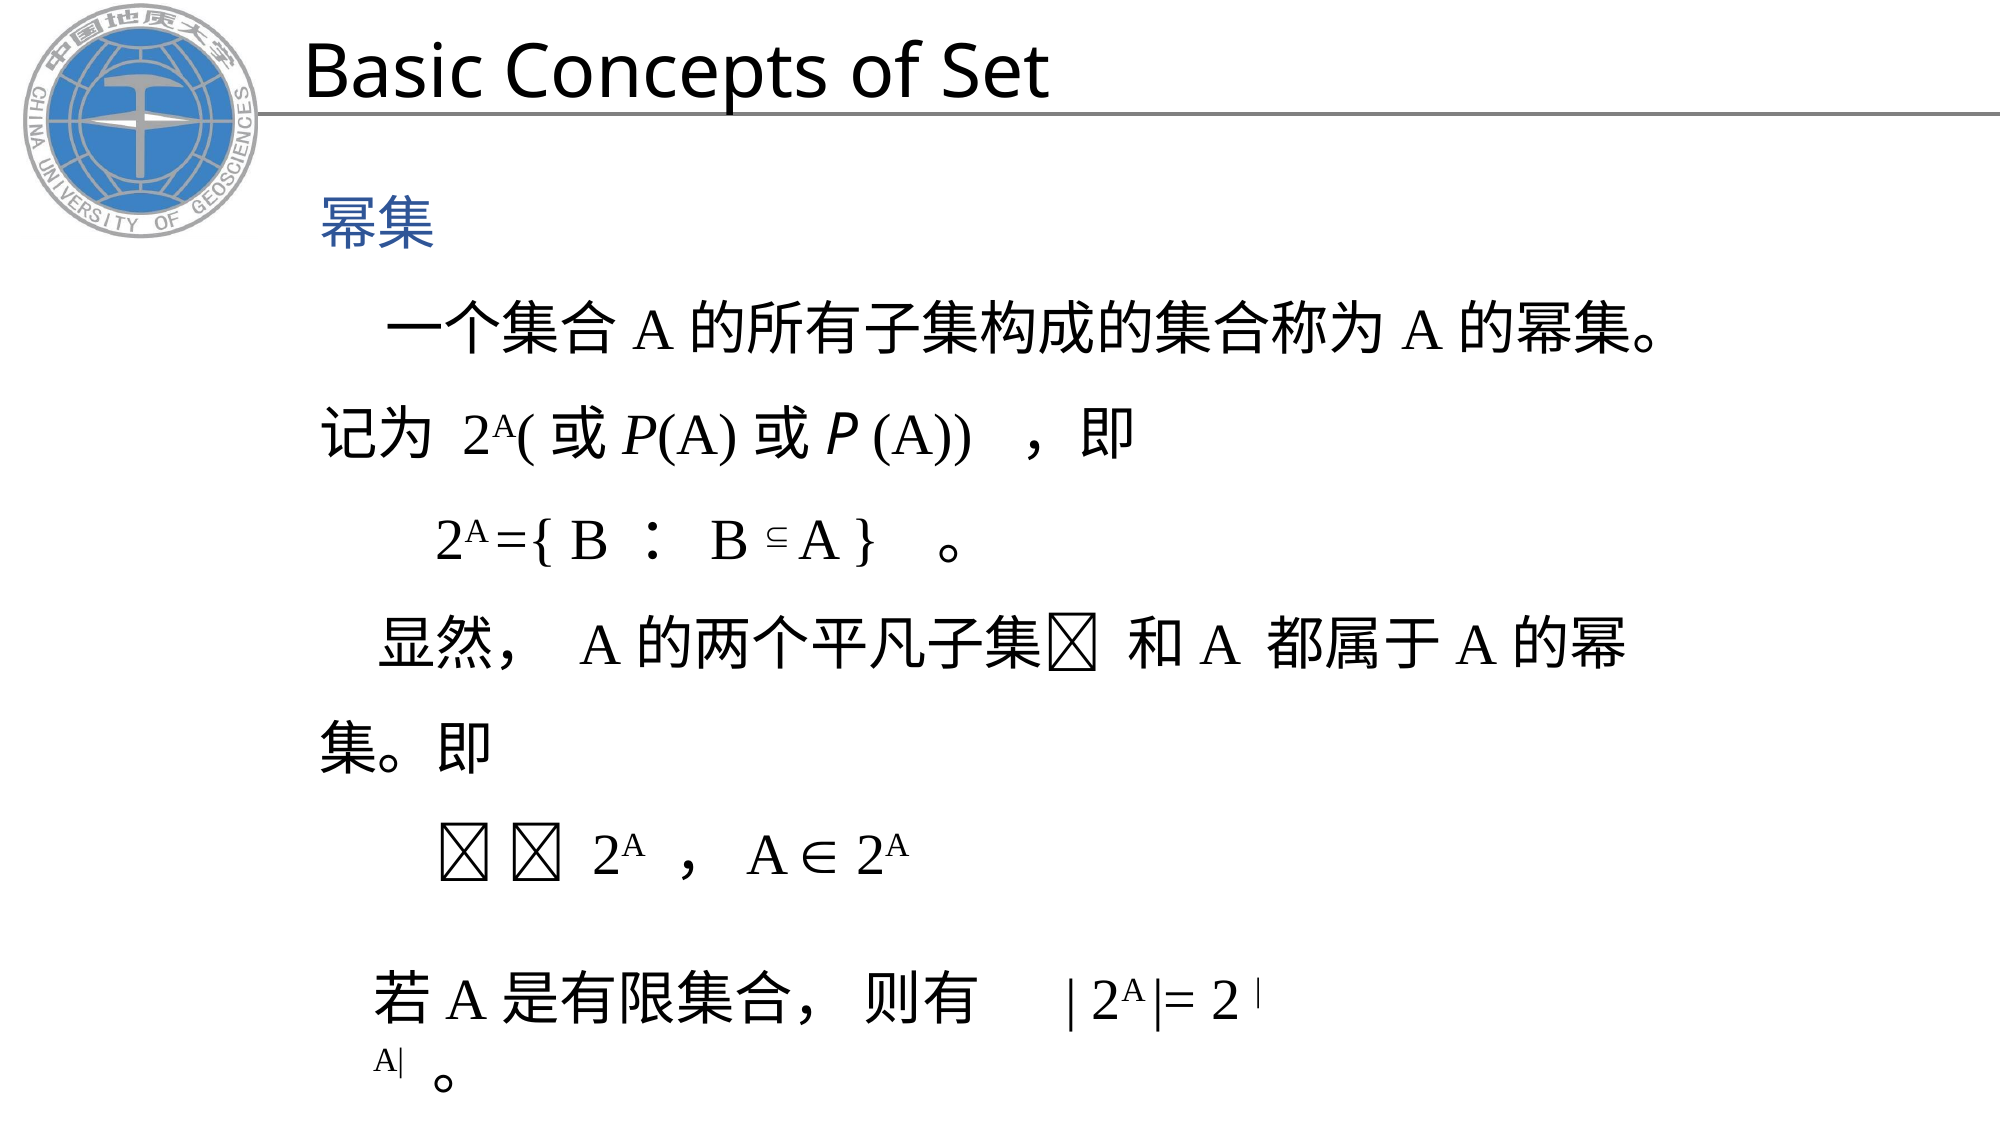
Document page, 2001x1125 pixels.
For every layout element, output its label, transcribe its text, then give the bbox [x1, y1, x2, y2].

text_box 若A是有限集合， 则有 | 2A |= 2 |A| 。 [358, 953, 1359, 1125]
picture [21, 3, 258, 239]
text_box 幂集 一个集合A的所有子集构成的集合称为A的幂集。记为 2A(或P(A)或P (A)) ，即 2A ={ B ：B  A } 。 显然， A的两个平凡子集 和A 都属于A的幂集。即   2A ，A  2A [304, 144, 1696, 894]
text_box Basic Concepts of Set [287, 15, 1233, 120]
